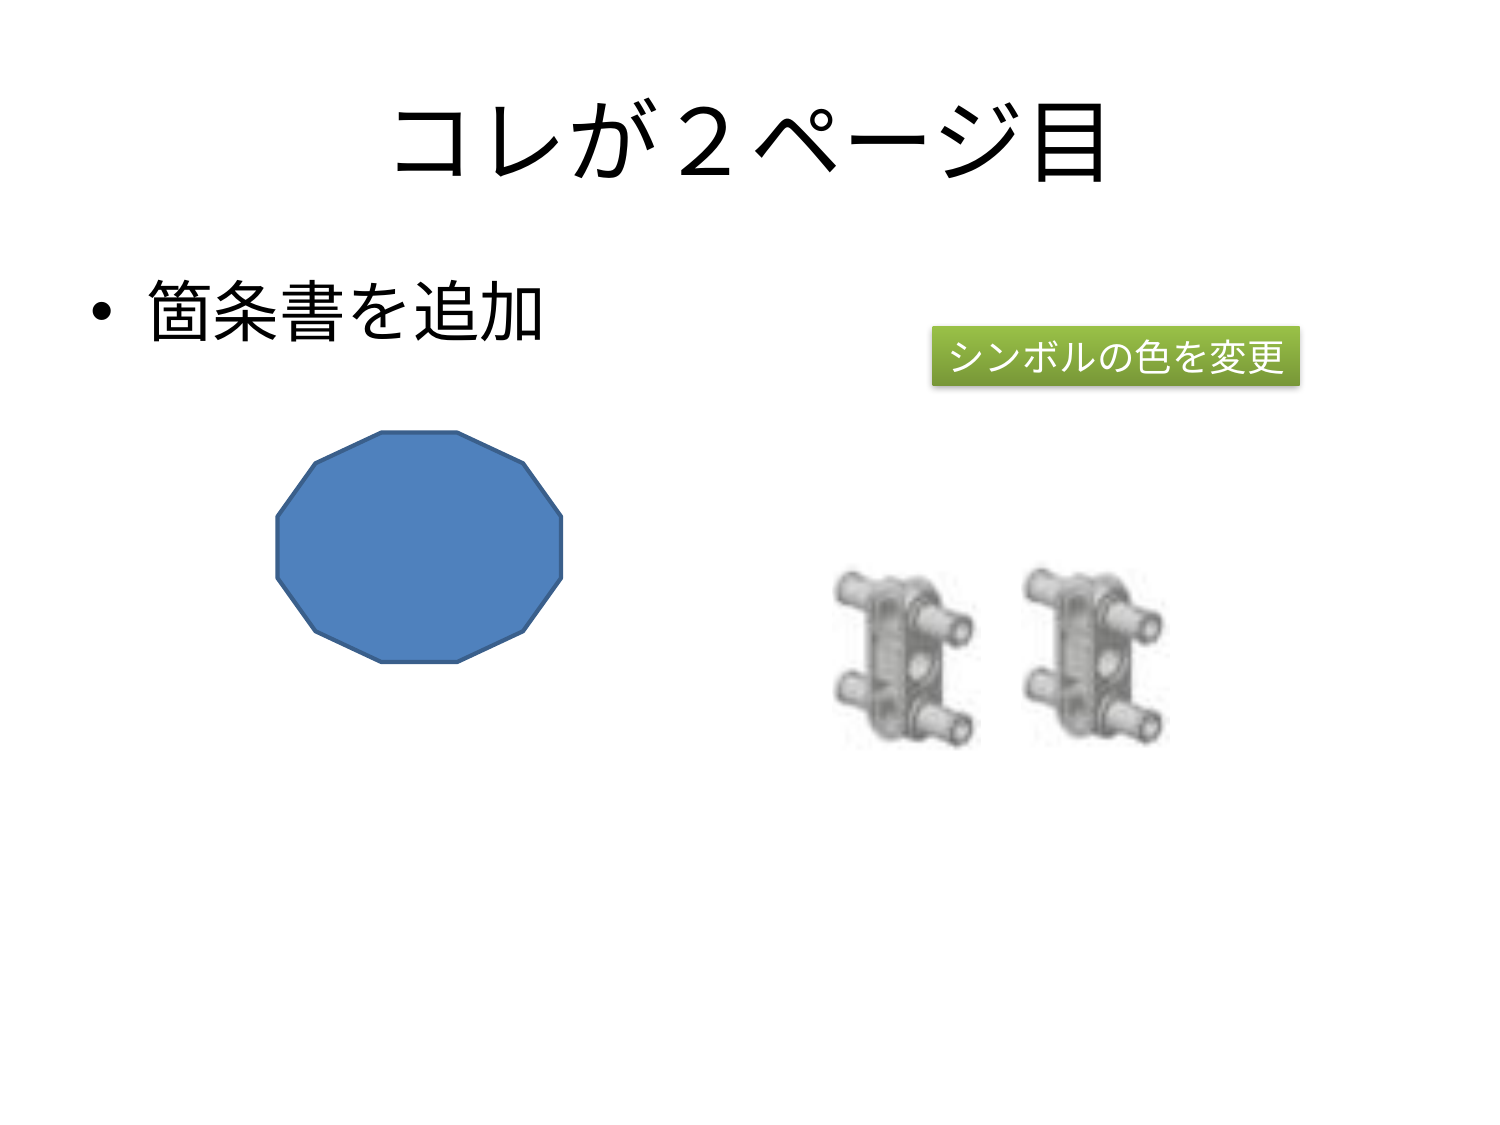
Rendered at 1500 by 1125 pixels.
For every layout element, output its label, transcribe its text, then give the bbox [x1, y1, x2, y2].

text_box [275, 430, 564, 665]
picture [1021, 559, 1170, 759]
list 箇条書を追加 [75, 262, 1425, 1005]
title コレが２ページ目 [75, 45, 1425, 233]
text_box シンボルの色を変更 [932, 326, 1300, 386]
picture [832, 562, 981, 762]
